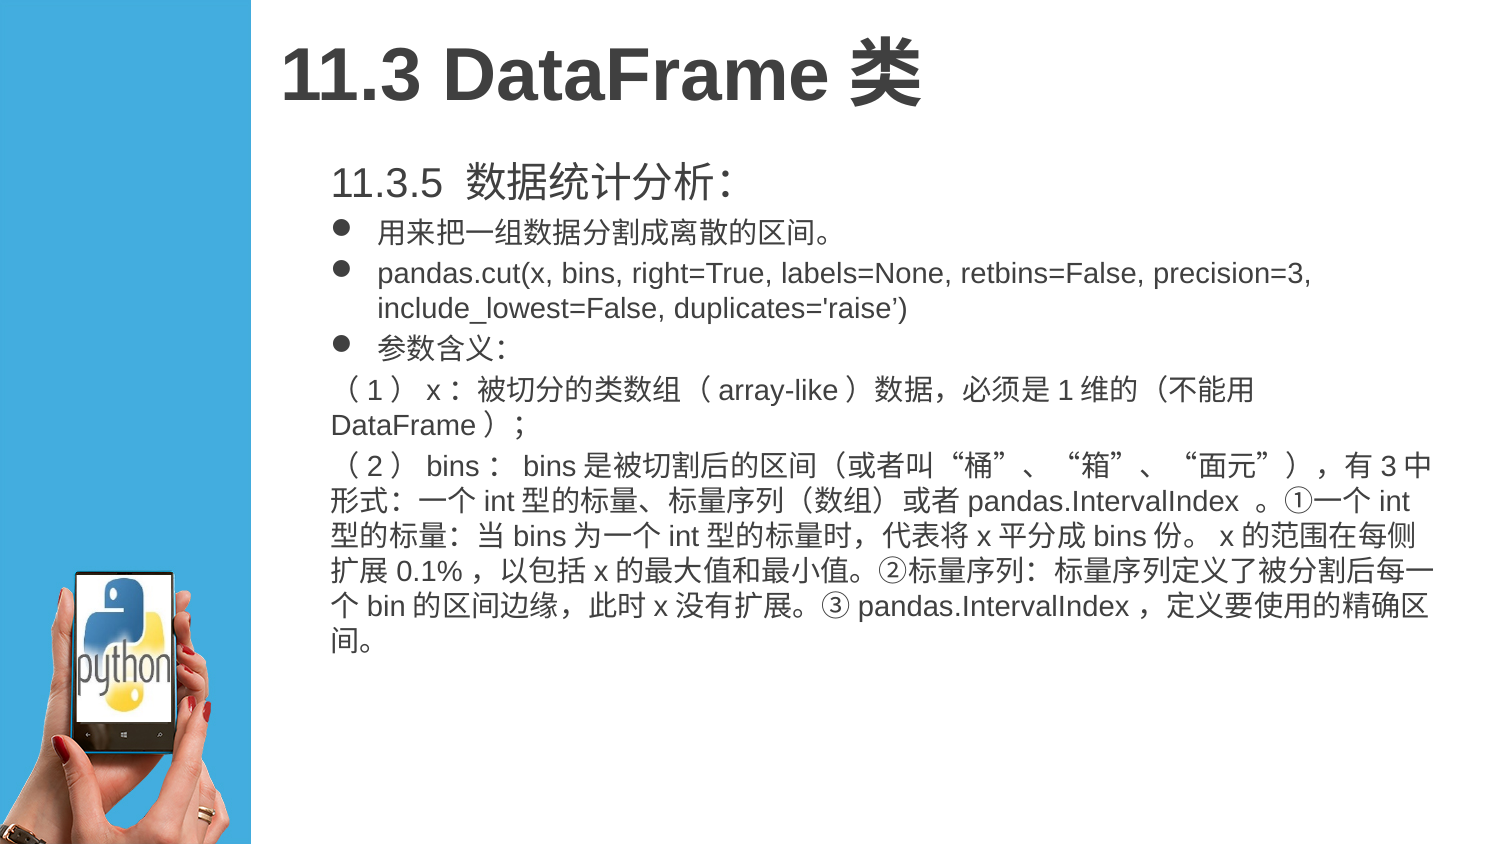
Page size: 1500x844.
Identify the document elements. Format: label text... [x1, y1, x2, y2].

list 11.3.5 数据统计分析： [315, 143, 1450, 206]
title 11.3 DataFrame类 [265, 1, 1500, 144]
picture [0, 1, 1500, 844]
list 用来把一组数据分割成离散的区间。 pandas.cut(x, bins, right=True, labels=None, retbins=False, precision=3, include_lowest=False, duplicates='raise’) 参数含义： （1）x：被切分的类数组（array-like）数据，必须是1维的（不能用DataFrame）； （2）bins：bins是被切割后的区间（或者叫“桶”、“箱”、“面元”），有3中形式：一个int型的标量、标量序列（数组）或者pandas.IntervalIndex 。①一个int型的标量：当bins为一个int型的标量时，代表将x平分成bins份。x的范围在每侧扩展0.1%，以包括x的最大值和最小值。②标量序列：标量序列定义了被分割后每一个bin的区间边缘，此时x没有扩展。③pandas.IntervalIndex，定义要使用的精确区间。 [265, 206, 1450, 821]
